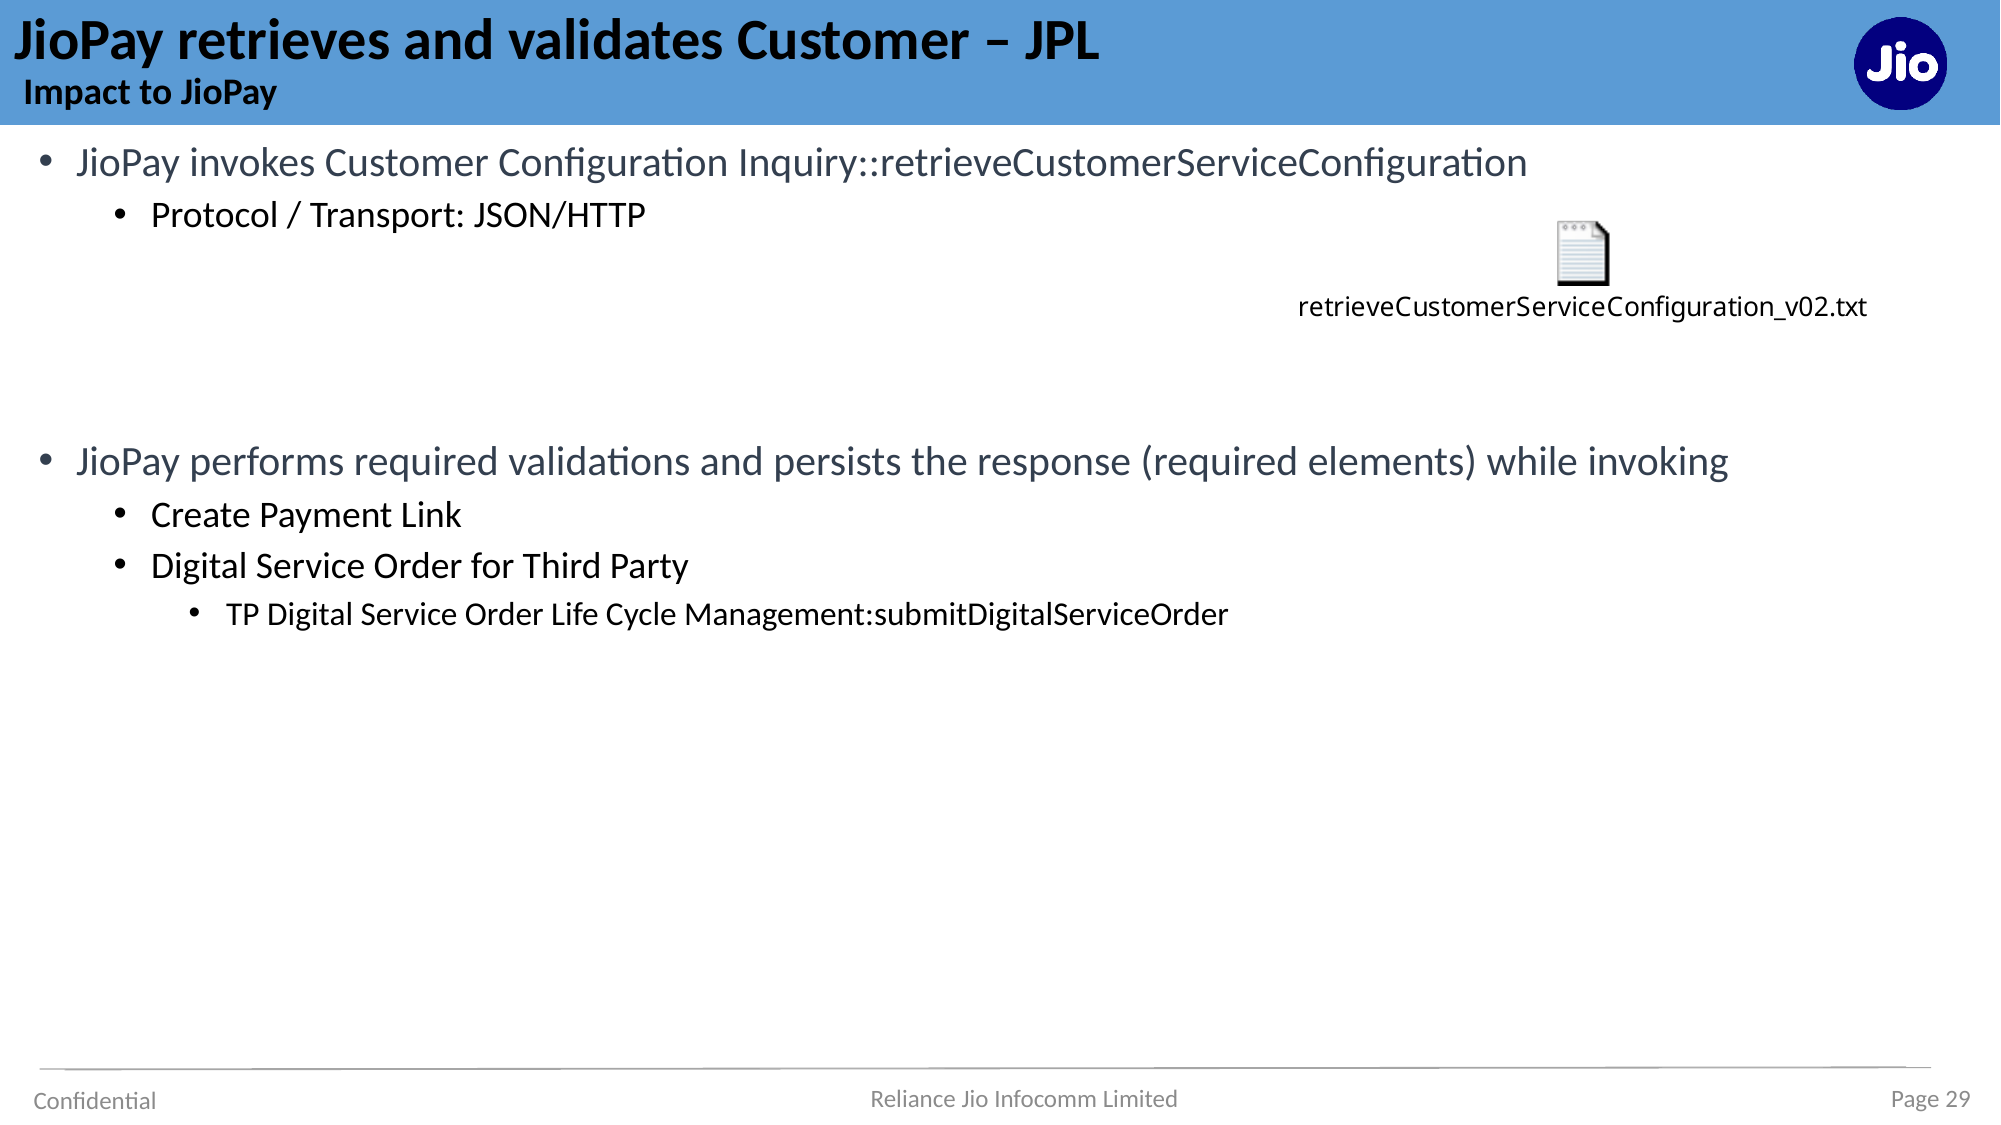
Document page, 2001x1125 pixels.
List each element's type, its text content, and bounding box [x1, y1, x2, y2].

list JioPay invokes Customer Configuration Inquiry::retrieveCustomerServiceConfiguration Protocol / Transport: JSON/HTTP JioPay performs required validations and persists the response (required elements) while invoking Create Payment Link Digital Service Order for Third Party TP Digital Service Order Life Cycle Management:submitDigitalServiceOrder [23, 132, 1977, 1051]
picture [1854, 17, 1947, 110]
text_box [1249, 213, 1914, 333]
title JioPay retrieves and validates Customer – JPL Impact to JioPay [0, 1, 1819, 117]
